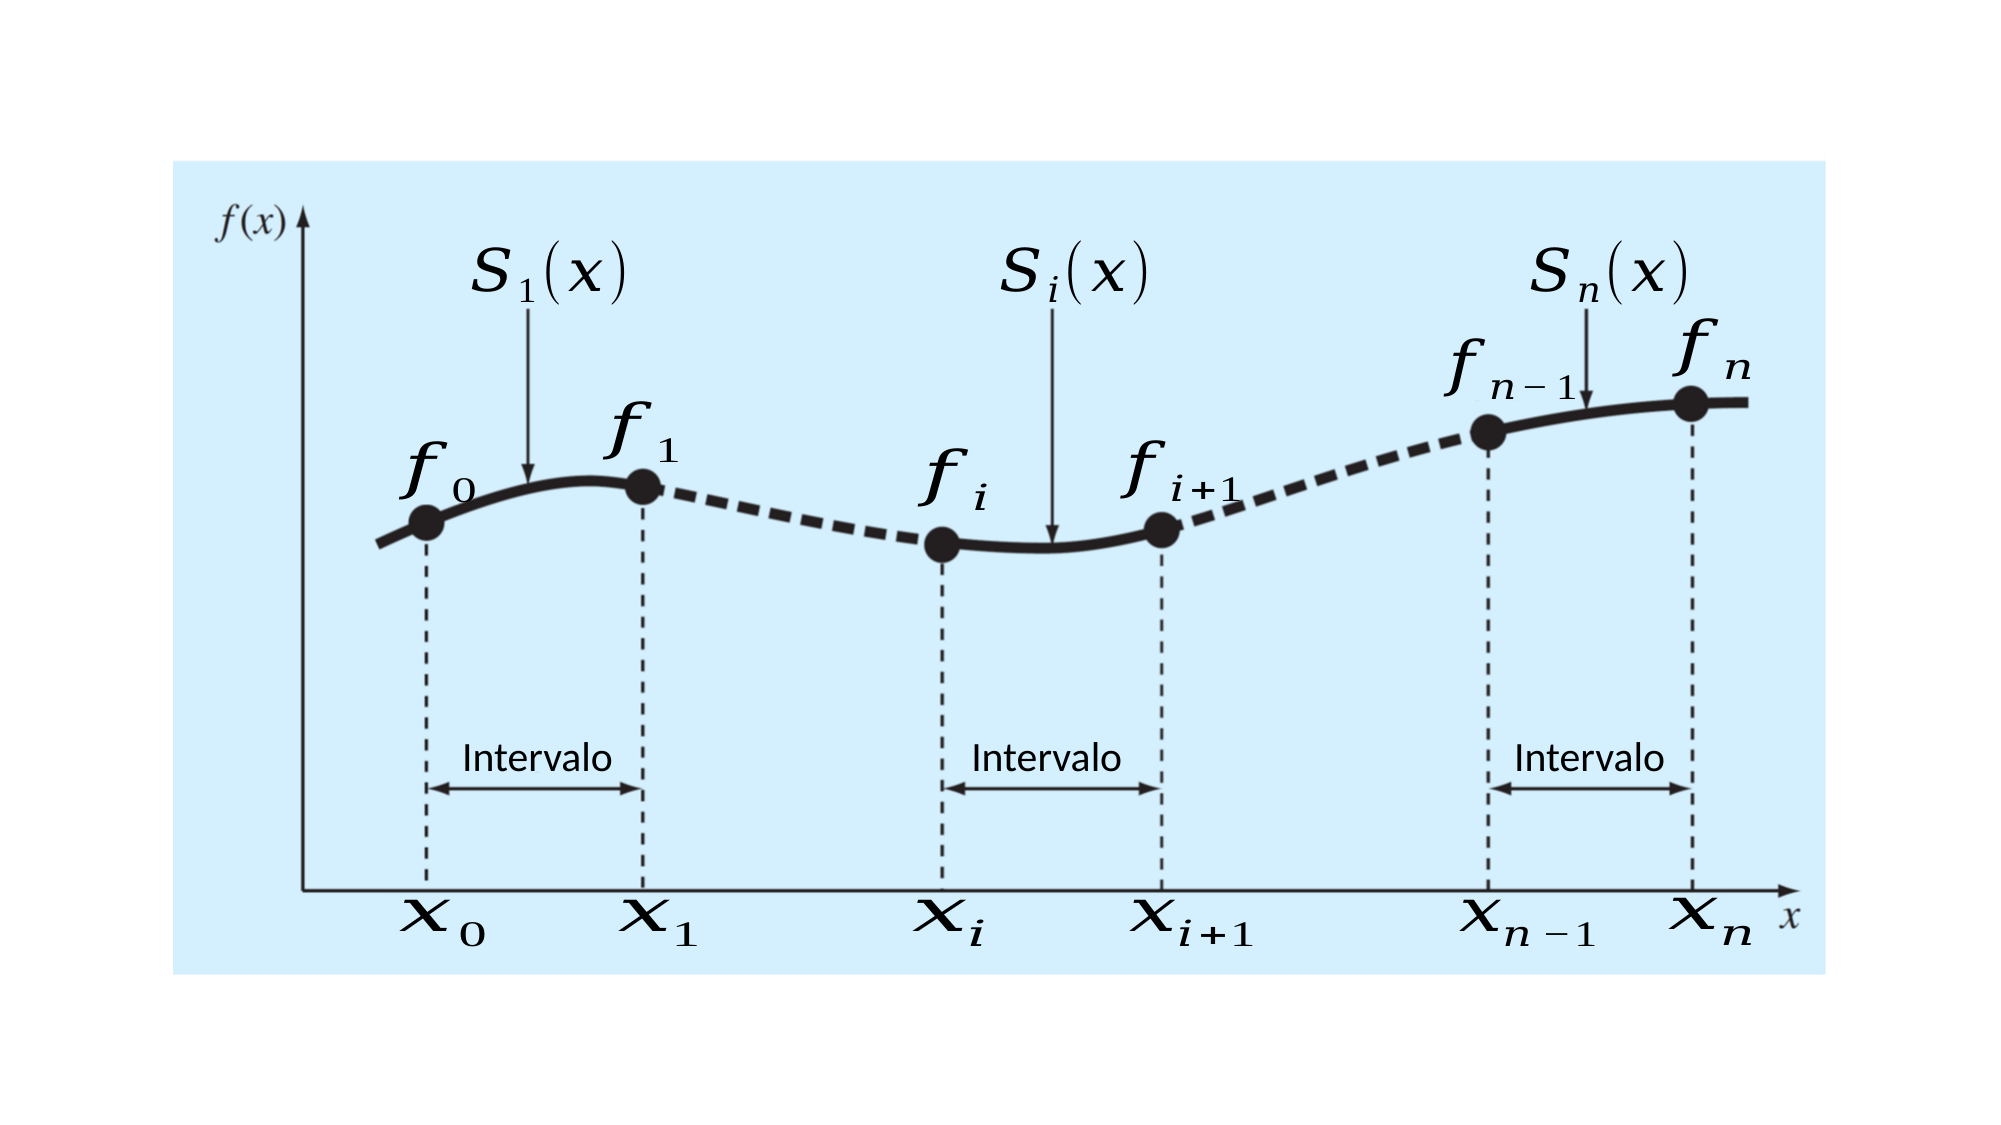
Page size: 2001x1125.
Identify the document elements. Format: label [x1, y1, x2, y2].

picture [173, 149, 1826, 975]
